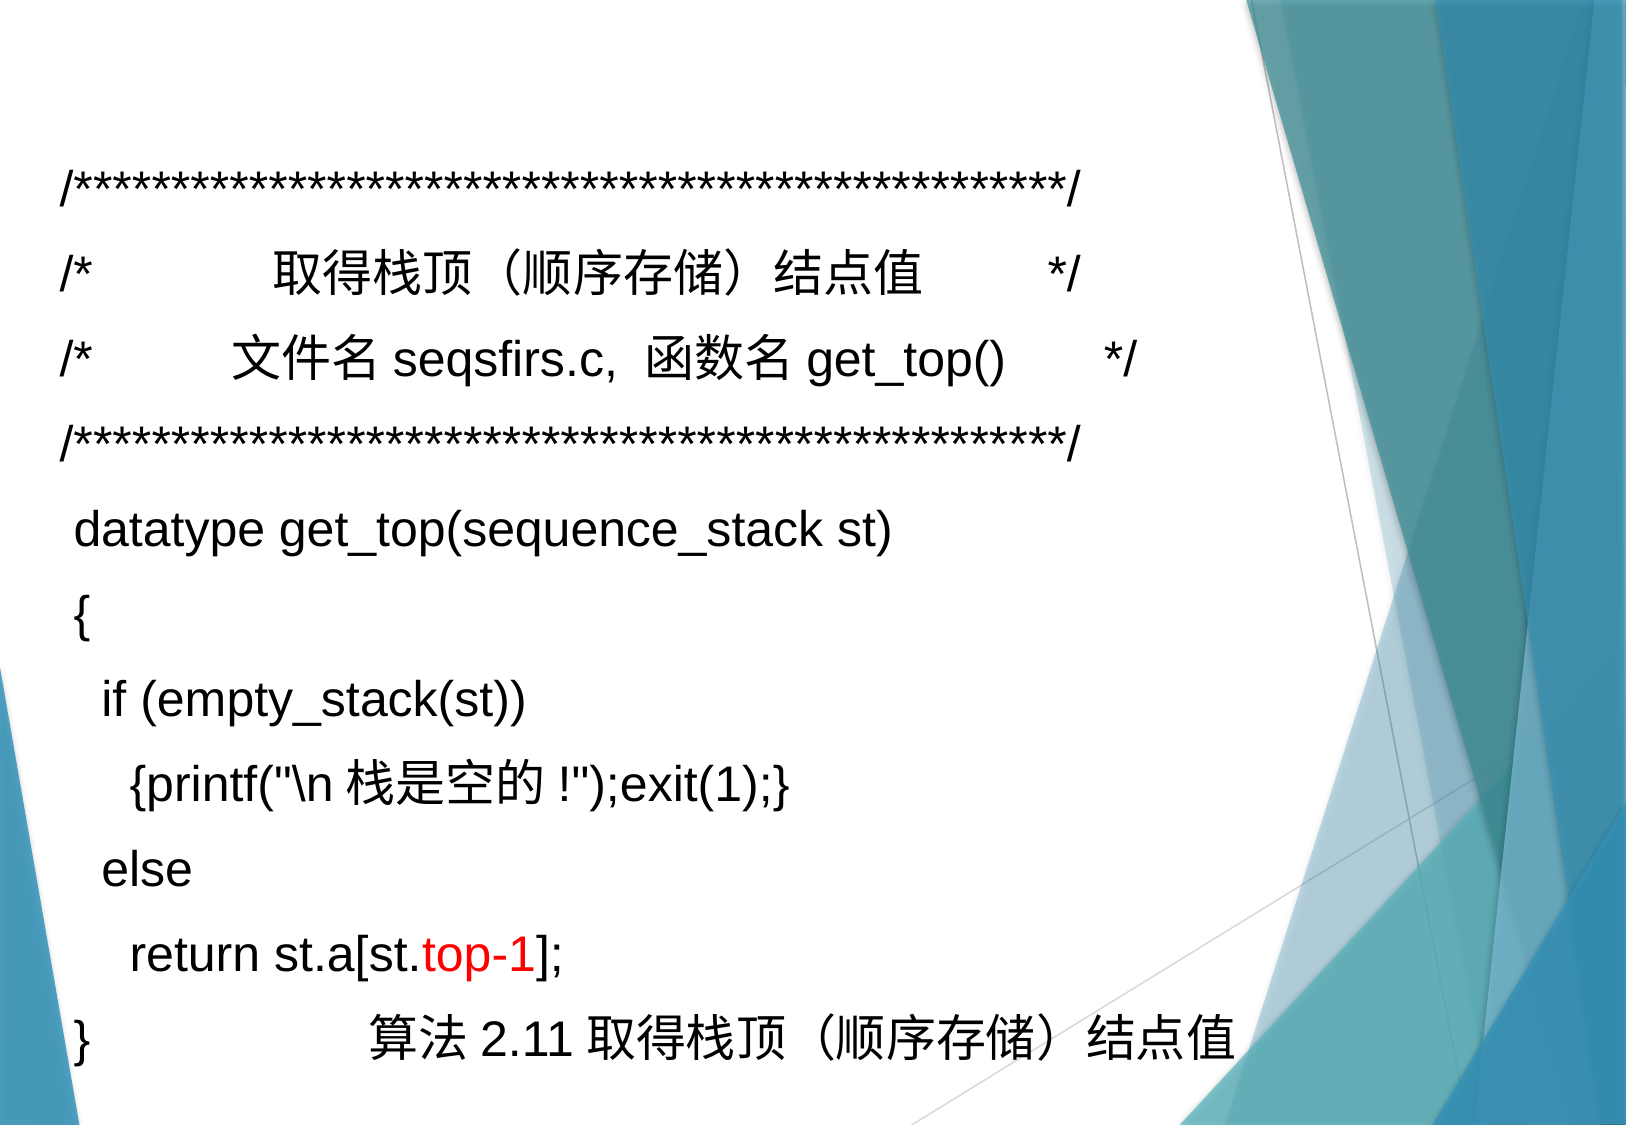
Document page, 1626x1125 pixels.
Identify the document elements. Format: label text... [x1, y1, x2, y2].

text_box /***************************************************/ /* 取得栈顶（顺序存储）结点值 */ /* 文件名seqsfirs.c, 函数名get_top() */ /***************************************************/ datatype get_top(sequence_stack st) { if (empty_stack(st)) {printf("\n栈是空的!");exit(1);} else return st.a[st.top-1]; } 算法2.11取得栈顶（顺序存储）结点值 [44, 148, 1589, 1074]
